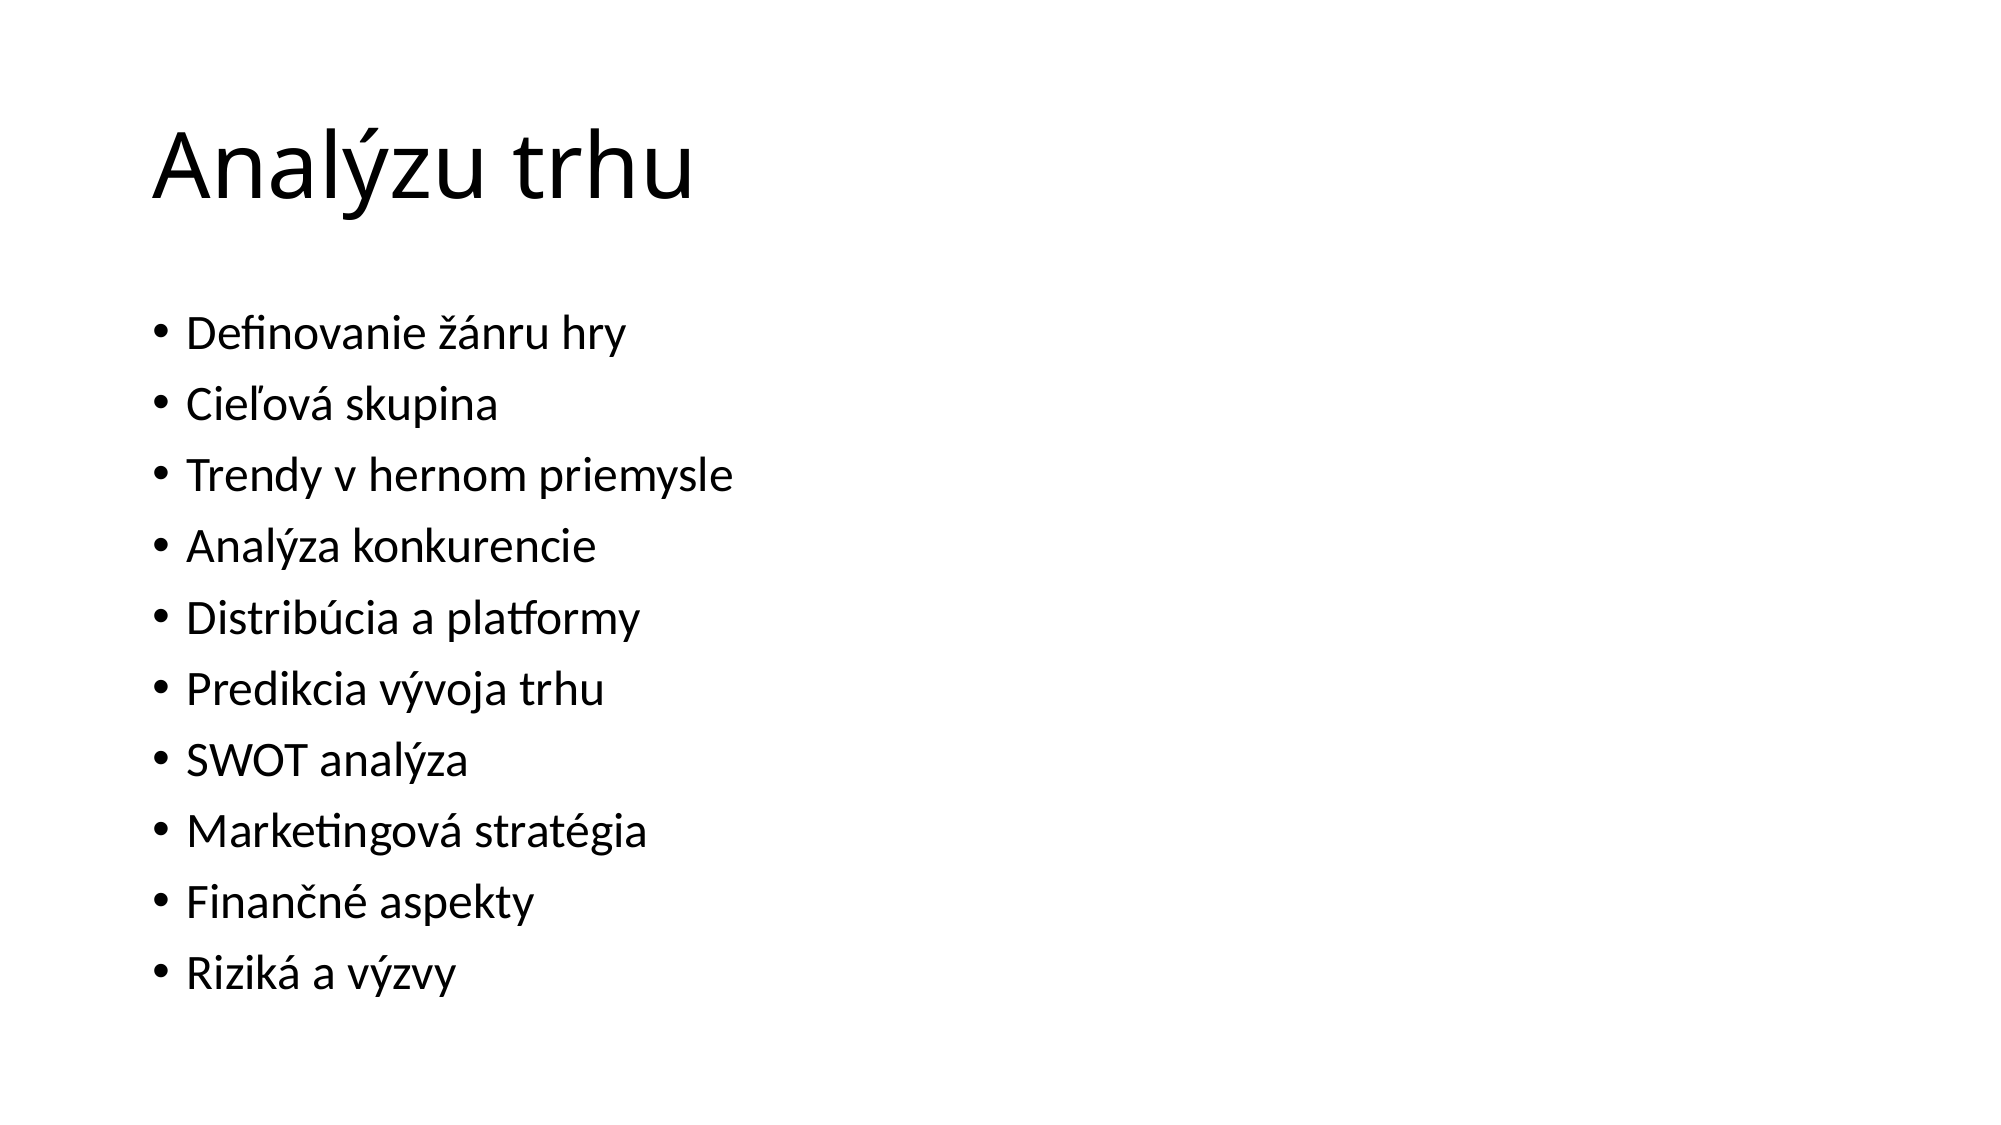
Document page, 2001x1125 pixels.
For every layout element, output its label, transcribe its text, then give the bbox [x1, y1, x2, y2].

title Analýzu trhu [137, 59, 1863, 278]
list Definovanie žánru hry Cieľová skupina Trendy v hernom priemysle Analýza konkurencie Distribúcia a platformy Predikcia vývoja trhu SWOT analýza Marketingová stratégia Finančné aspekty Riziká a výzvy [137, 299, 1863, 1014]
